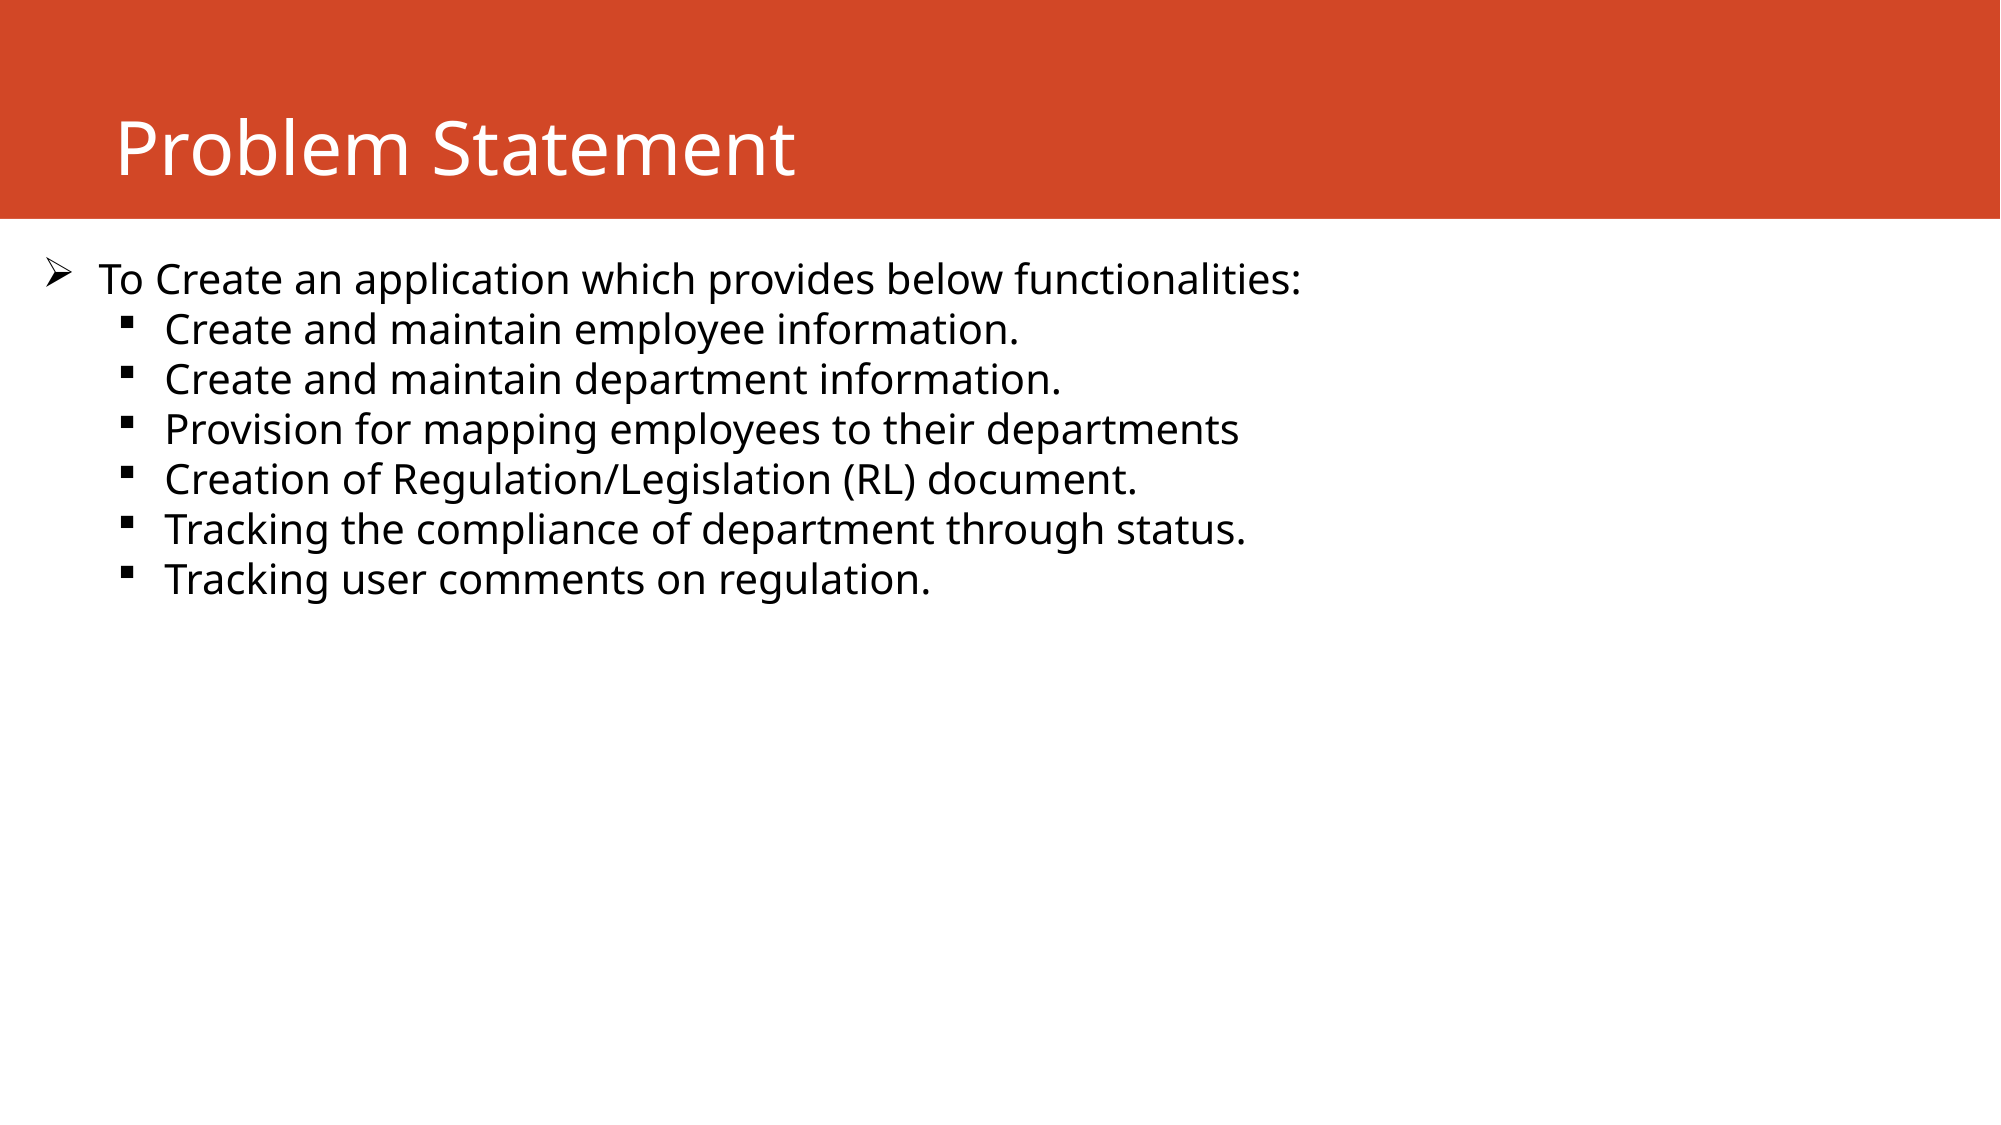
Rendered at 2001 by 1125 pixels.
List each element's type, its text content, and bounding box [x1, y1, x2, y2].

text_box To Create an application which provides below functionalities: Create and maintain employee information. Create and maintain department information. Provision for mapping employees to their departments Creation of Regulation/Legislation (RL) document. Tracking the compliance of department through status. Tracking user comments on regulation. [27, 245, 1904, 610]
title Problem Statement [99, 0, 1863, 199]
